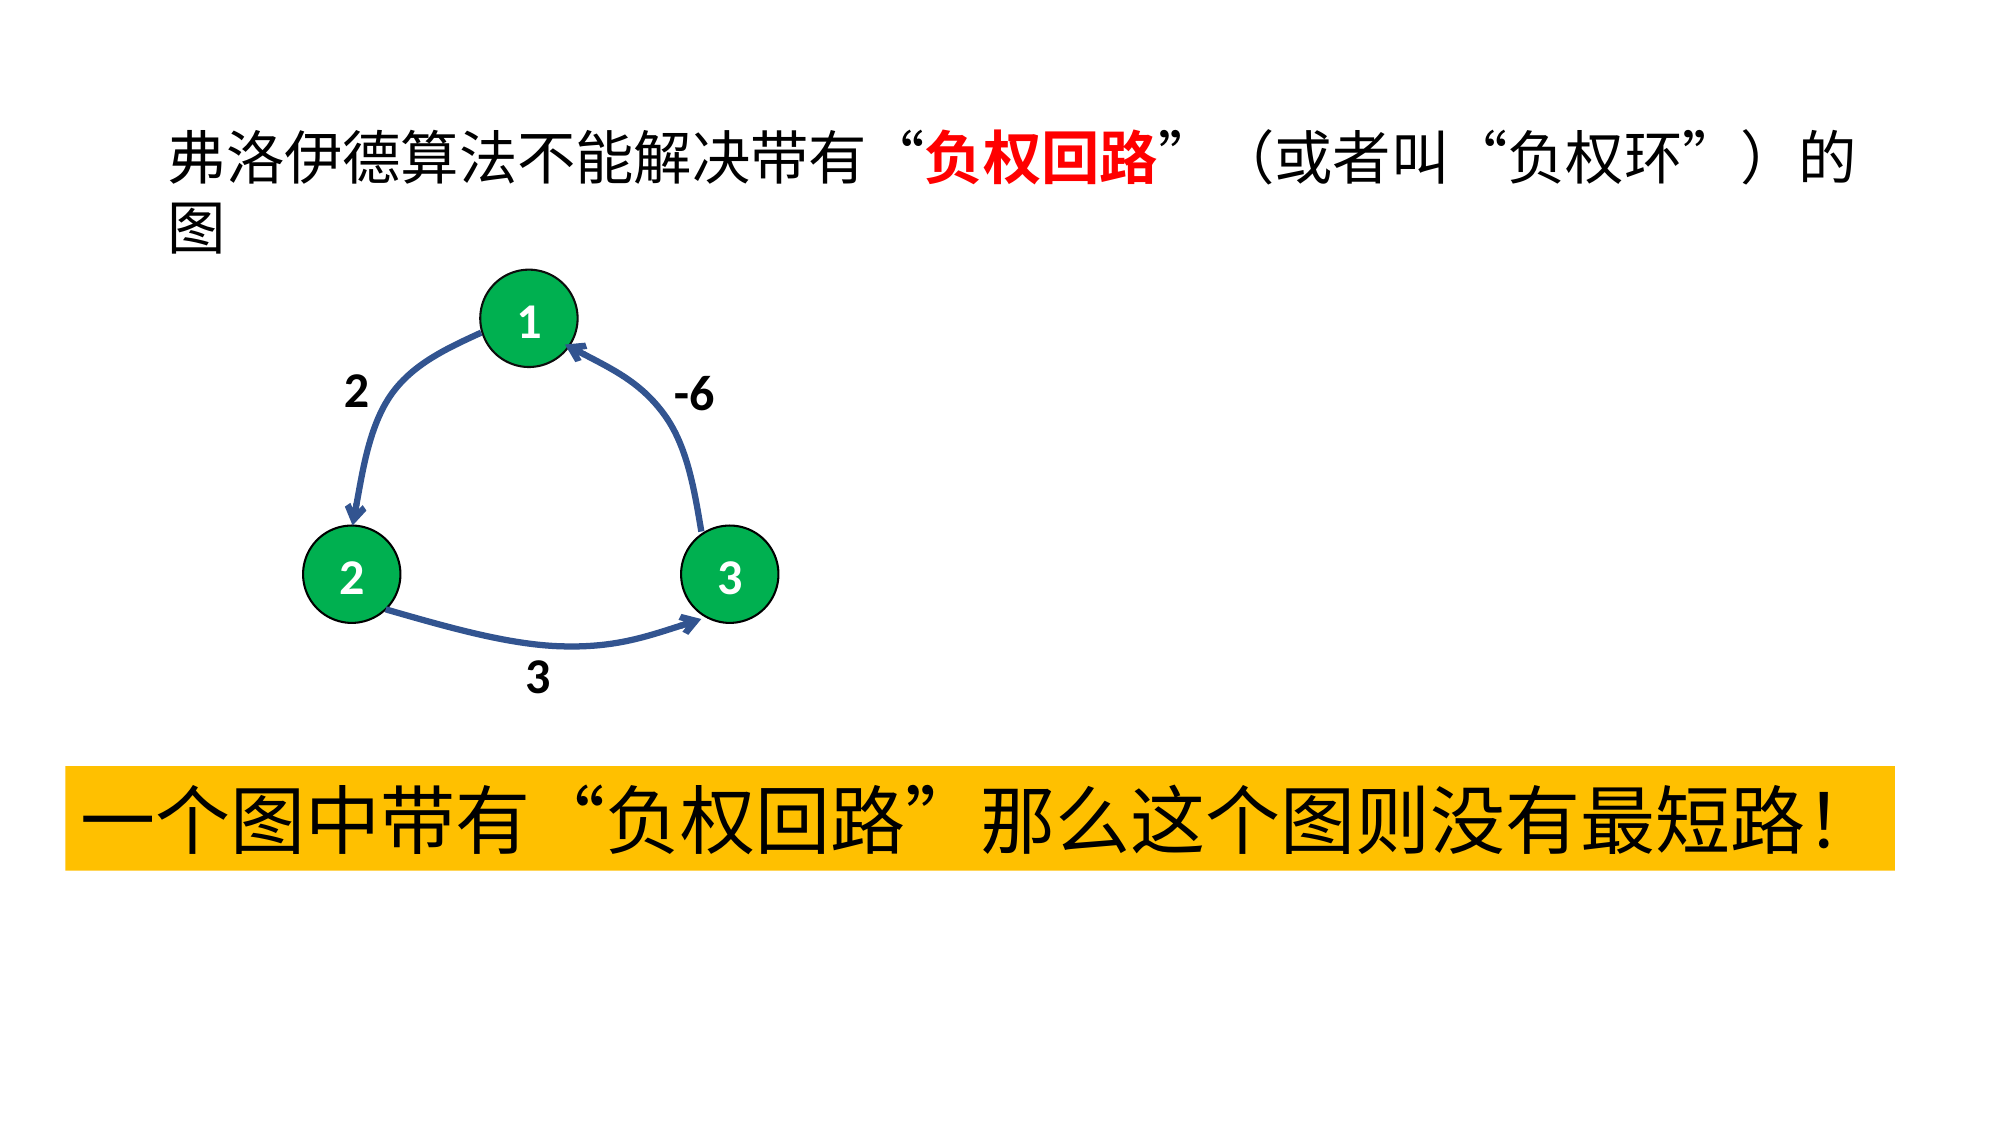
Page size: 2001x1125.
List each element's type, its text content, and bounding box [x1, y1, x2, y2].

text_box [385, 608, 702, 648]
text_box 3 [680, 524, 780, 624]
text_box 弗洛伊德算法不能解决带有“负权回路”（或者叫“负权环”）的图 [153, 113, 1927, 269]
text_box 2 [329, 349, 395, 425]
text_box 1 [479, 269, 579, 369]
text_box 一个图中带有“负权回路”那么这个图则没有最短路！ [65, 766, 1895, 871]
text_box [347, 331, 482, 526]
text_box 3 [510, 636, 576, 712]
text_box -6 [659, 353, 750, 429]
text_box 2 [302, 524, 402, 624]
text_box [564, 343, 703, 532]
